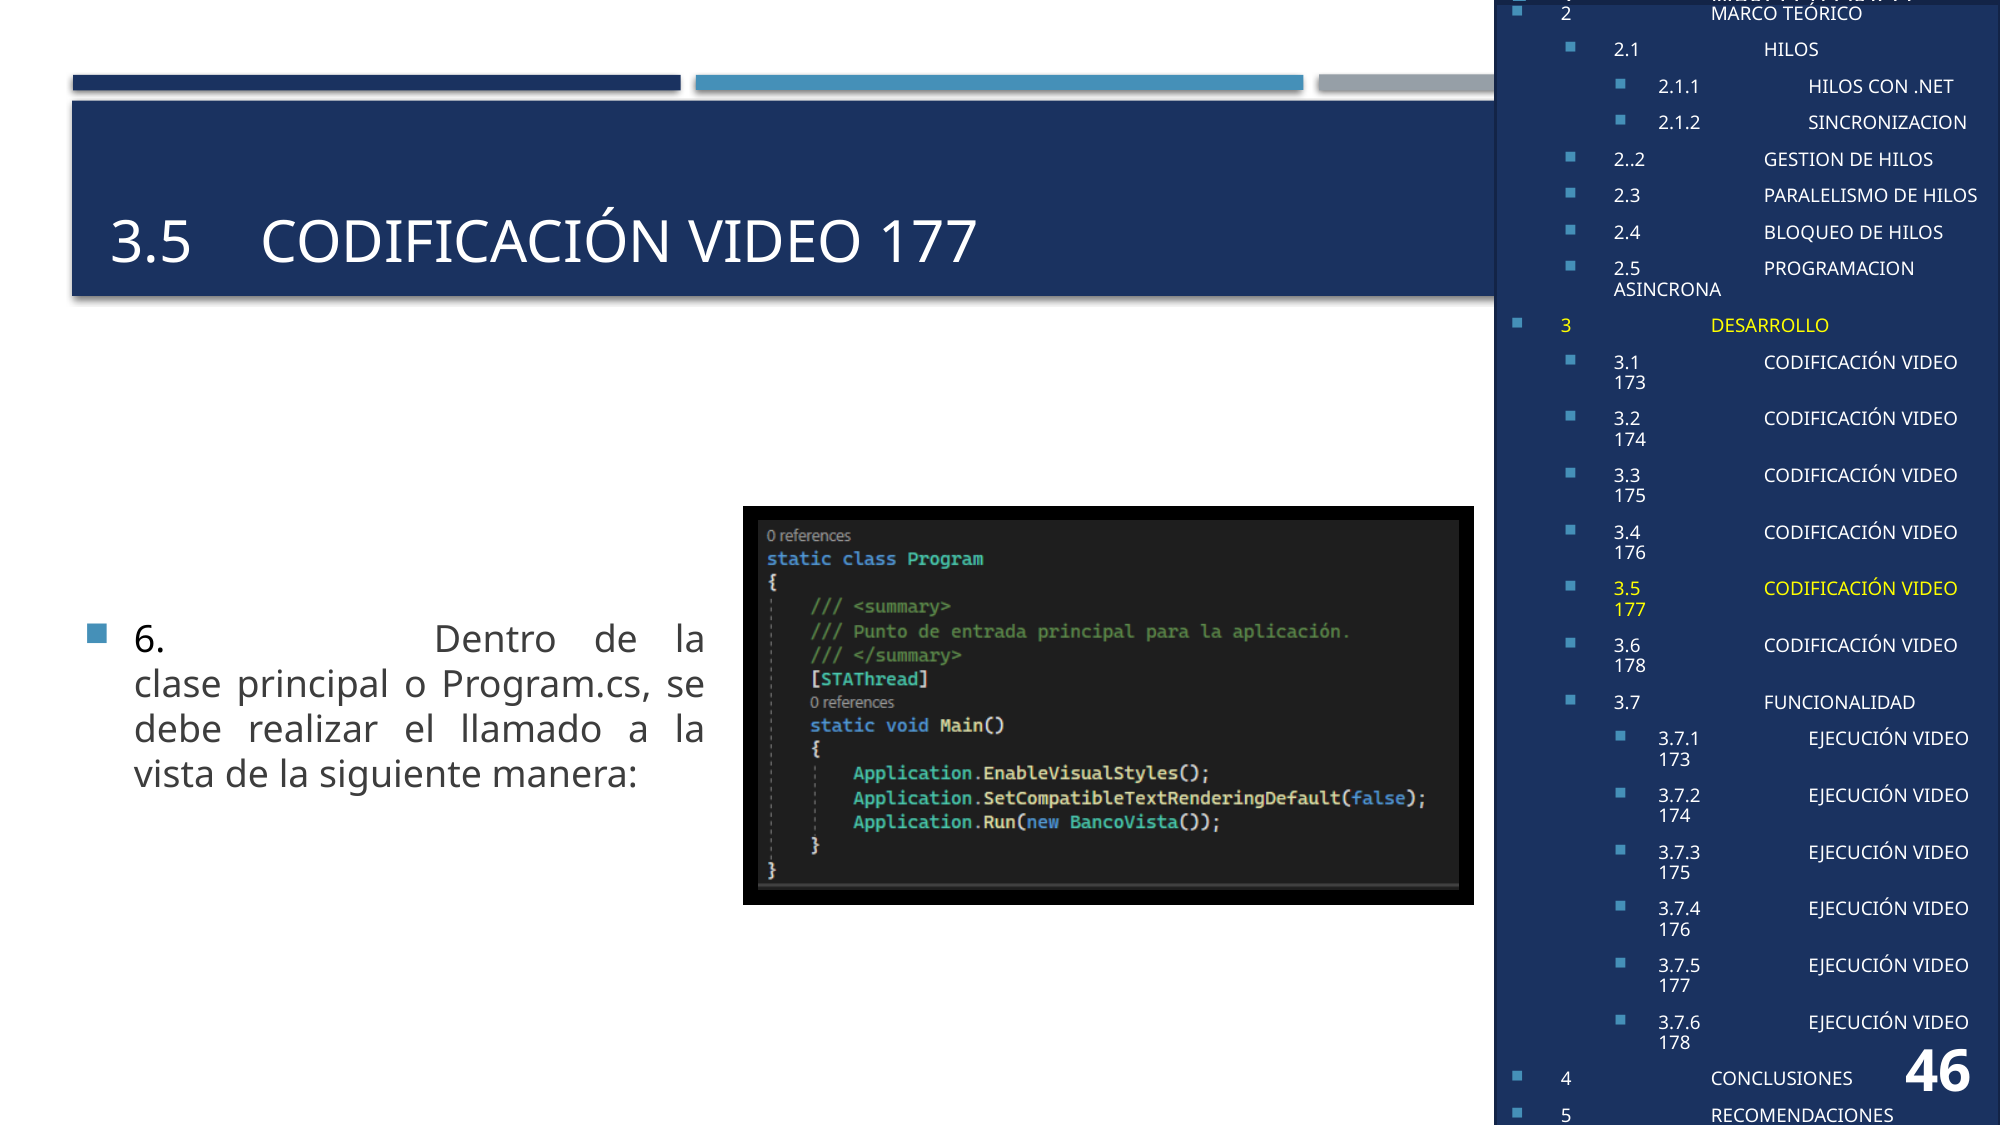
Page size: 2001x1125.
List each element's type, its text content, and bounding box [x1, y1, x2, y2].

picture [757, 519, 1460, 891]
text_box 1 OBJETIVOS 2 MARCO TEÓRICO 2.1 HILOS 2.1.1 HILOS CON .NET 2.1.2 SINCRONIZACION 2..2 GESTION DE HILOS 2.3 PARALELISMO DE HILOS 2.4 BLOQUEO DE HILOS 2.5 PROGRAMACION ASINCRONA 3 DESARROLLO 3.1 CODIFICACIÓN VIDEO 173 3.2 CODIFICACIÓN VIDEO 174 3.3 CODIFICACIÓN VIDEO 175 3.4 CODIFICACIÓN VIDEO 176 3.5 CODIFICACIÓN VIDEO 177 3.6 CODIFICACIÓN VIDEO 178 3.7 FUNCIONALIDAD 3.7.1 EJECUCIÓN VIDEO 173 3.7.2 EJECUCIÓN VIDEO 174 3.7.3 EJECUCIÓN VIDEO 175 3.7.4 EJECUCIÓN VIDEO 176 3.7.5 EJECUCIÓN VIDEO 177 3.7.6 EJECUCIÓN VIDEO 178 4 CONCLUSIONES 5 RECOMENDACIONES 6 BIBLIOGRAFÍA [1494, 1, 2000, 1125]
slide_number 46 [1814, 1042, 1988, 1103]
list 6. Dentro de la clase principal o Program.cs, se debe realizar el llamado a la vista de la siguiente manera: [68, 307, 722, 1103]
title 3.5 CODIFICACIón VIDEO 177 [95, 115, 1494, 282]
